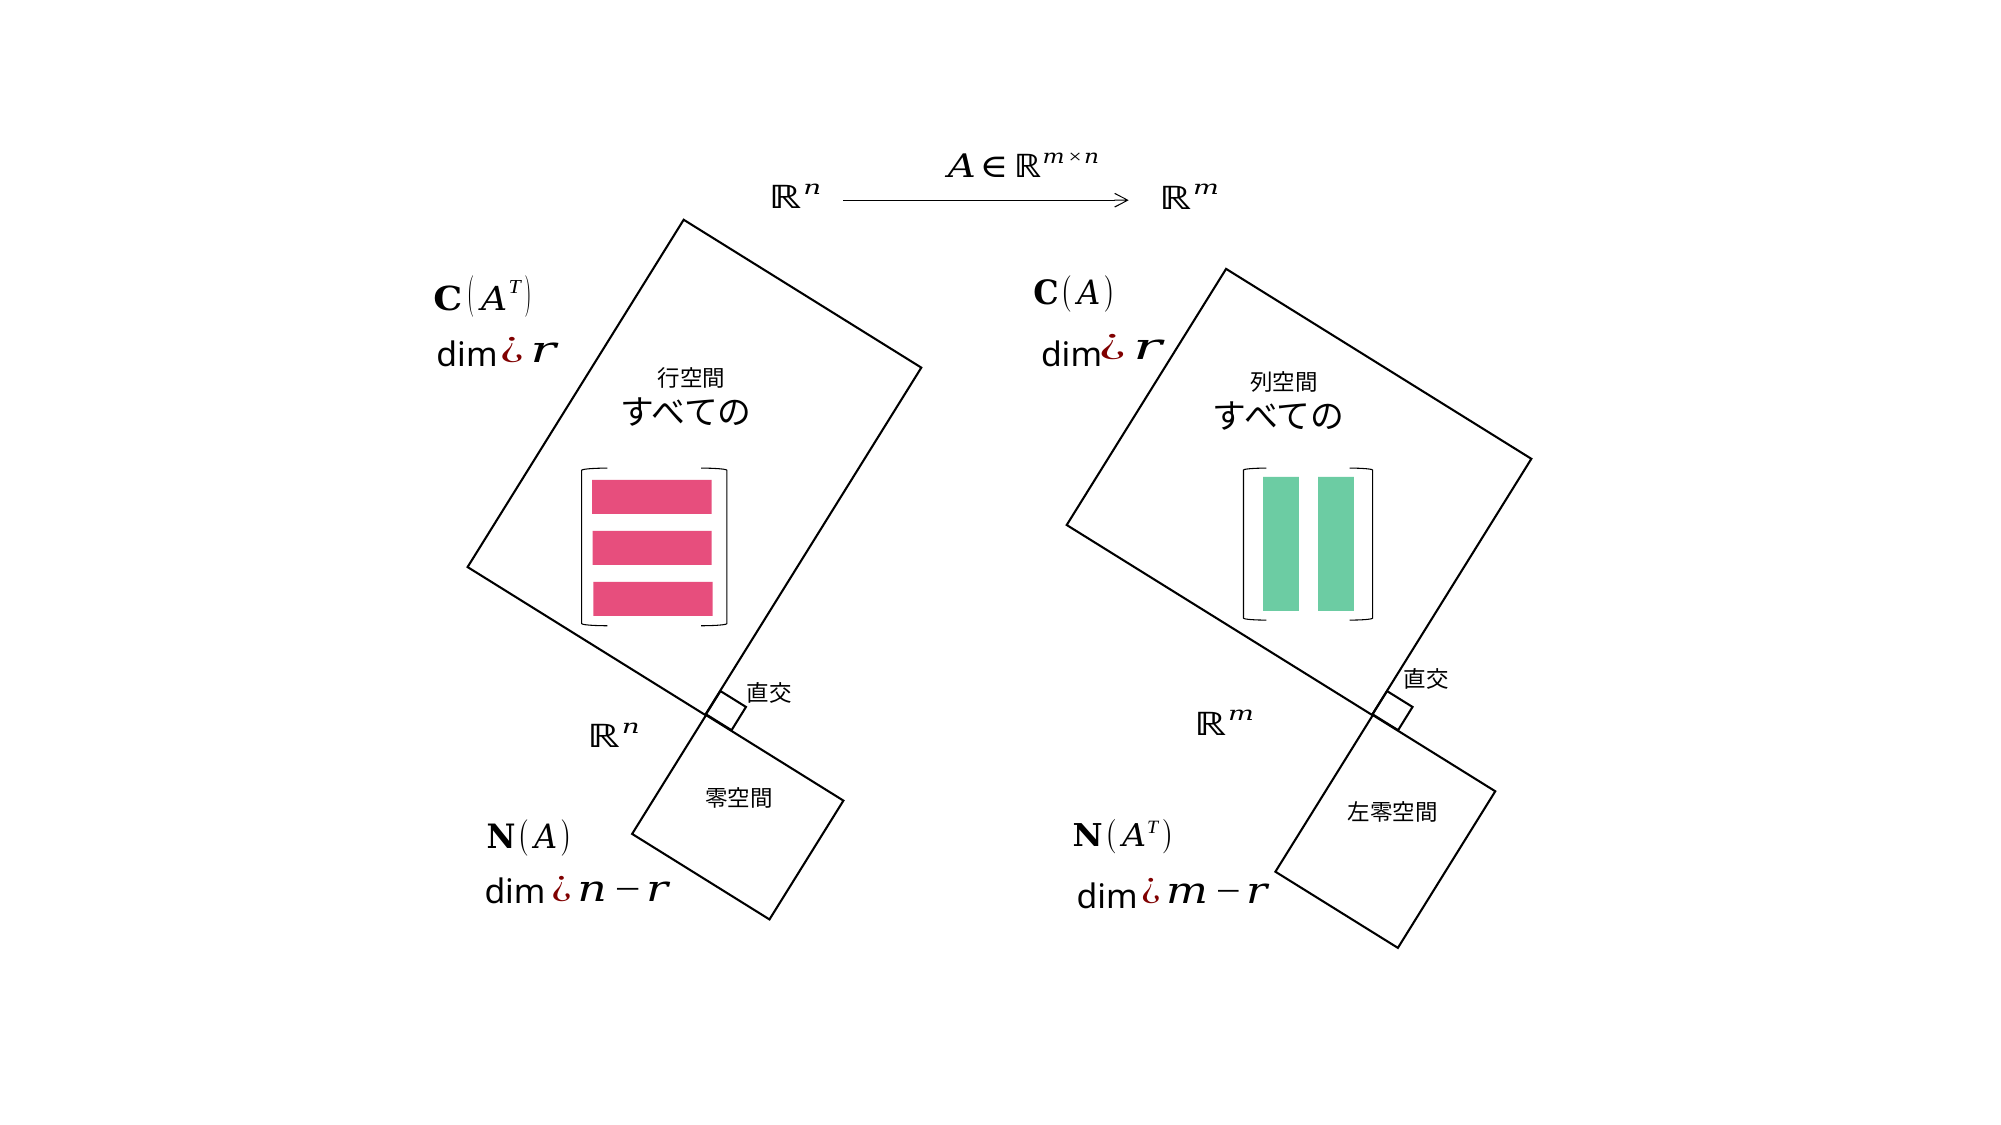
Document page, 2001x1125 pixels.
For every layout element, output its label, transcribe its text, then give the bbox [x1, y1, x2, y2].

text_box [466, 218, 923, 716]
text_box [704, 689, 748, 732]
text_box dim [1025, 325, 1117, 381]
text_box dim [469, 862, 561, 918]
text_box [1243, 468, 1373, 621]
text_box dim [1061, 866, 1153, 923]
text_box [581, 468, 728, 626]
text_box 直交 [1403, 664, 1449, 692]
text_box [1065, 267, 1533, 716]
text_box [630, 715, 845, 921]
text_box [1273, 716, 1497, 950]
text_box 直交 [746, 679, 792, 707]
text_box [1371, 689, 1414, 732]
text_box dim [421, 325, 513, 381]
